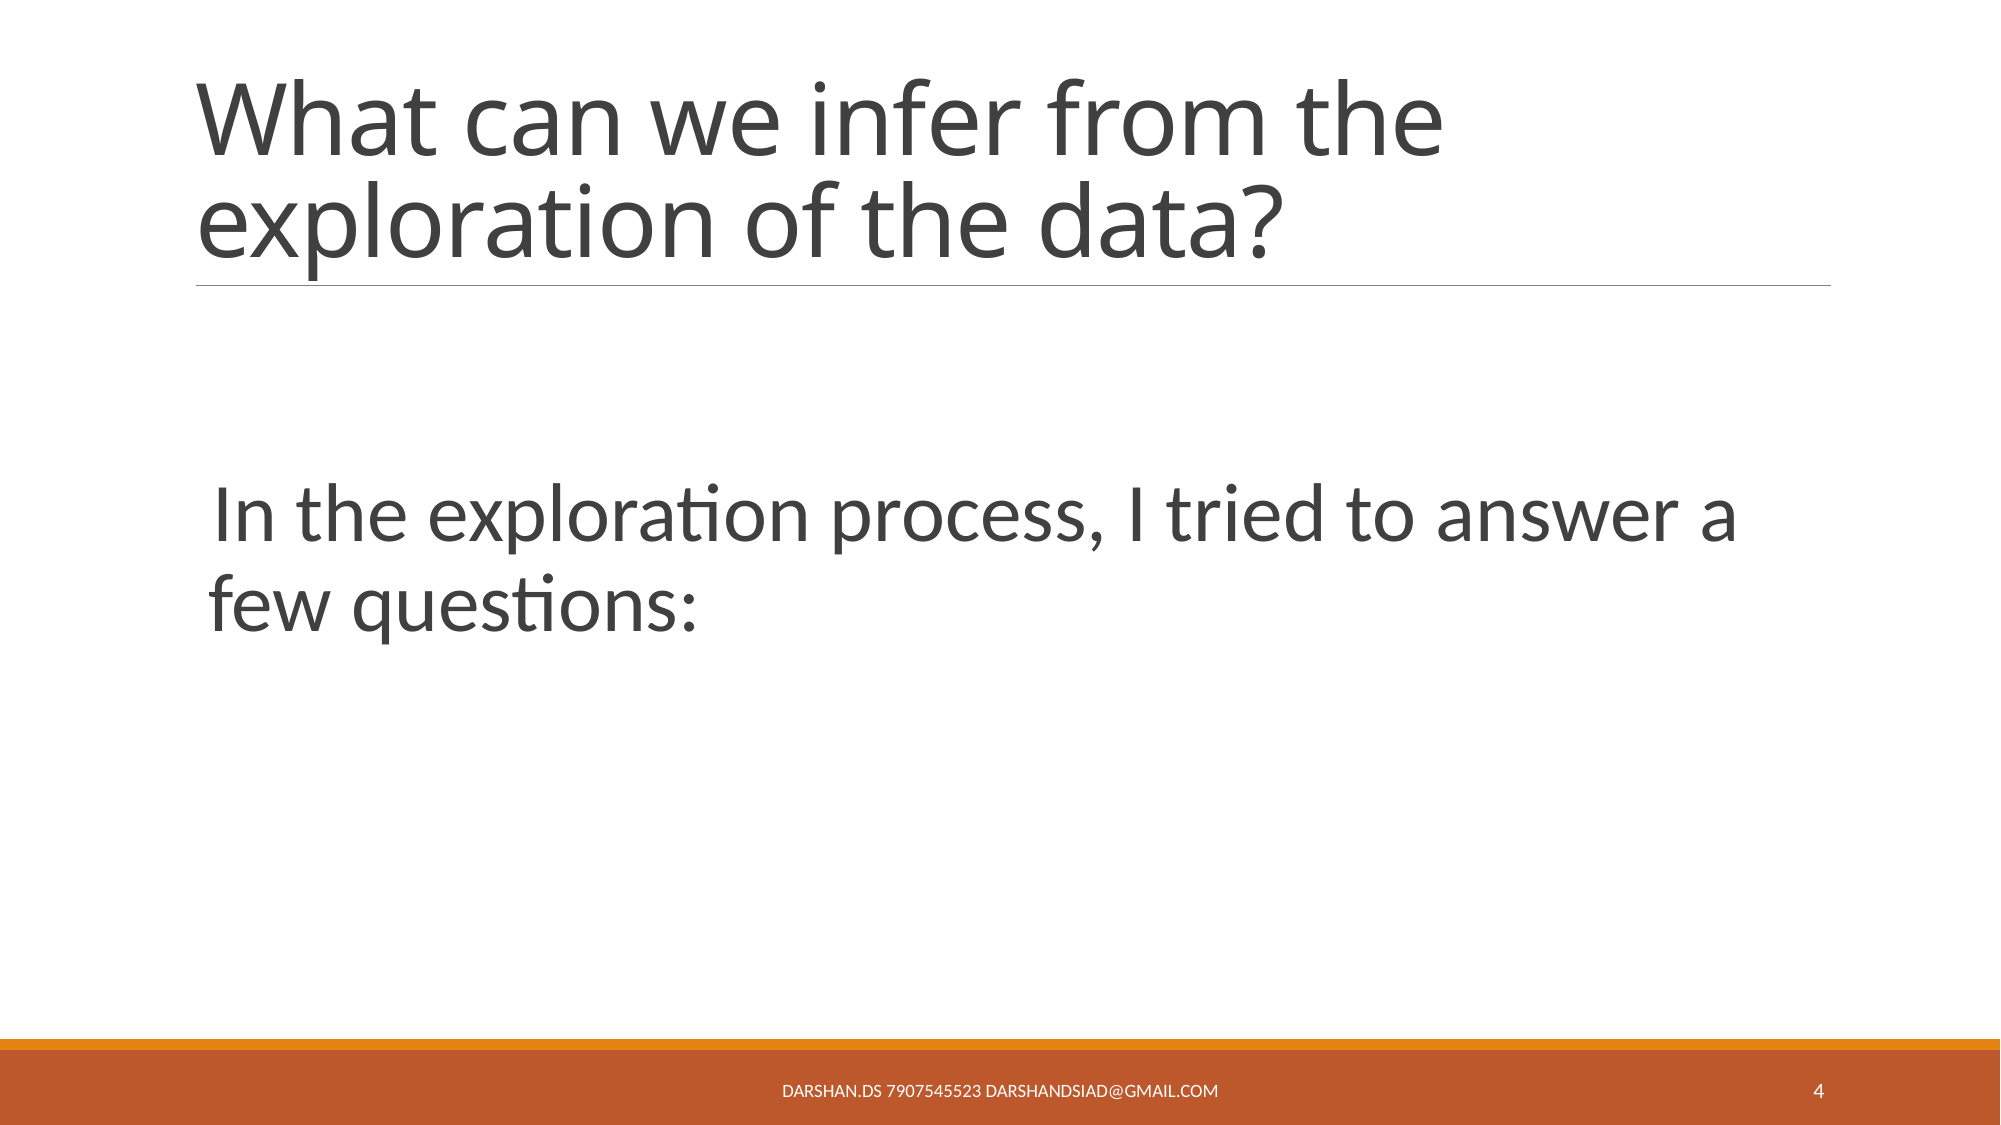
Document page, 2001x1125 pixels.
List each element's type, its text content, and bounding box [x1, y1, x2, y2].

footer Darshan.DS 7907545523 darshandsiad@gmail.com [604, 1059, 1396, 1120]
title What can we infer from the exploration of the data? [180, 47, 1830, 285]
list In the exploration process, I tried to answer a few questions: [193, 461, 1807, 664]
slide_number 4 [1624, 1059, 1840, 1120]
